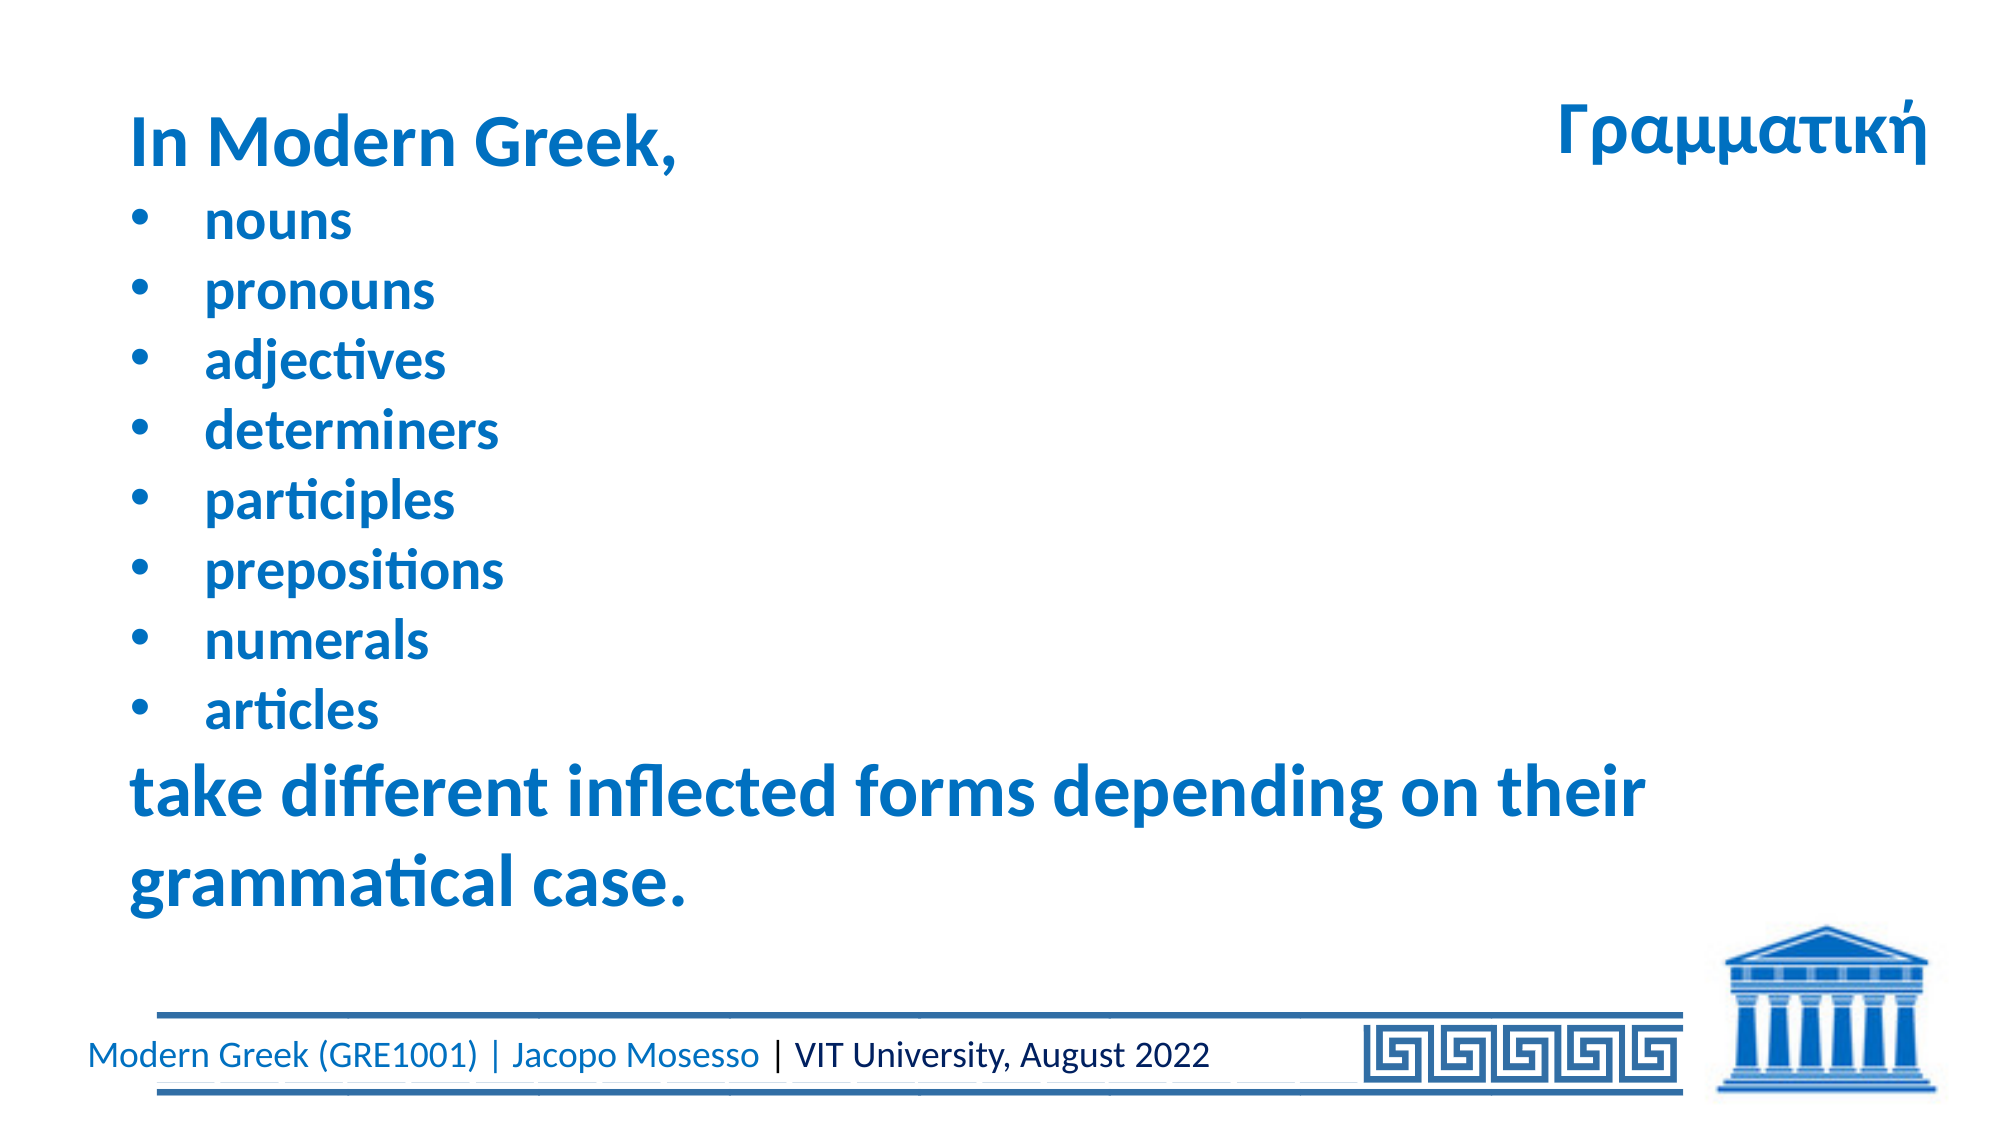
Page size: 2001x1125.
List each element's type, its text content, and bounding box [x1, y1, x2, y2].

text_box Modern Greek (GRE1001) | Jacopo Mosesso | VIT University, August 2022 [72, 1022, 156, 1083]
picture [1686, 862, 1969, 1125]
text_box Γραμματική [1490, 70, 1998, 176]
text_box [156, 1010, 1684, 1096]
text_box In Modern Greek, nouns pronouns adjectives determiners participles prepositions numerals articles take different inflected forms depending on their grammatical case. [114, 83, 1885, 929]
